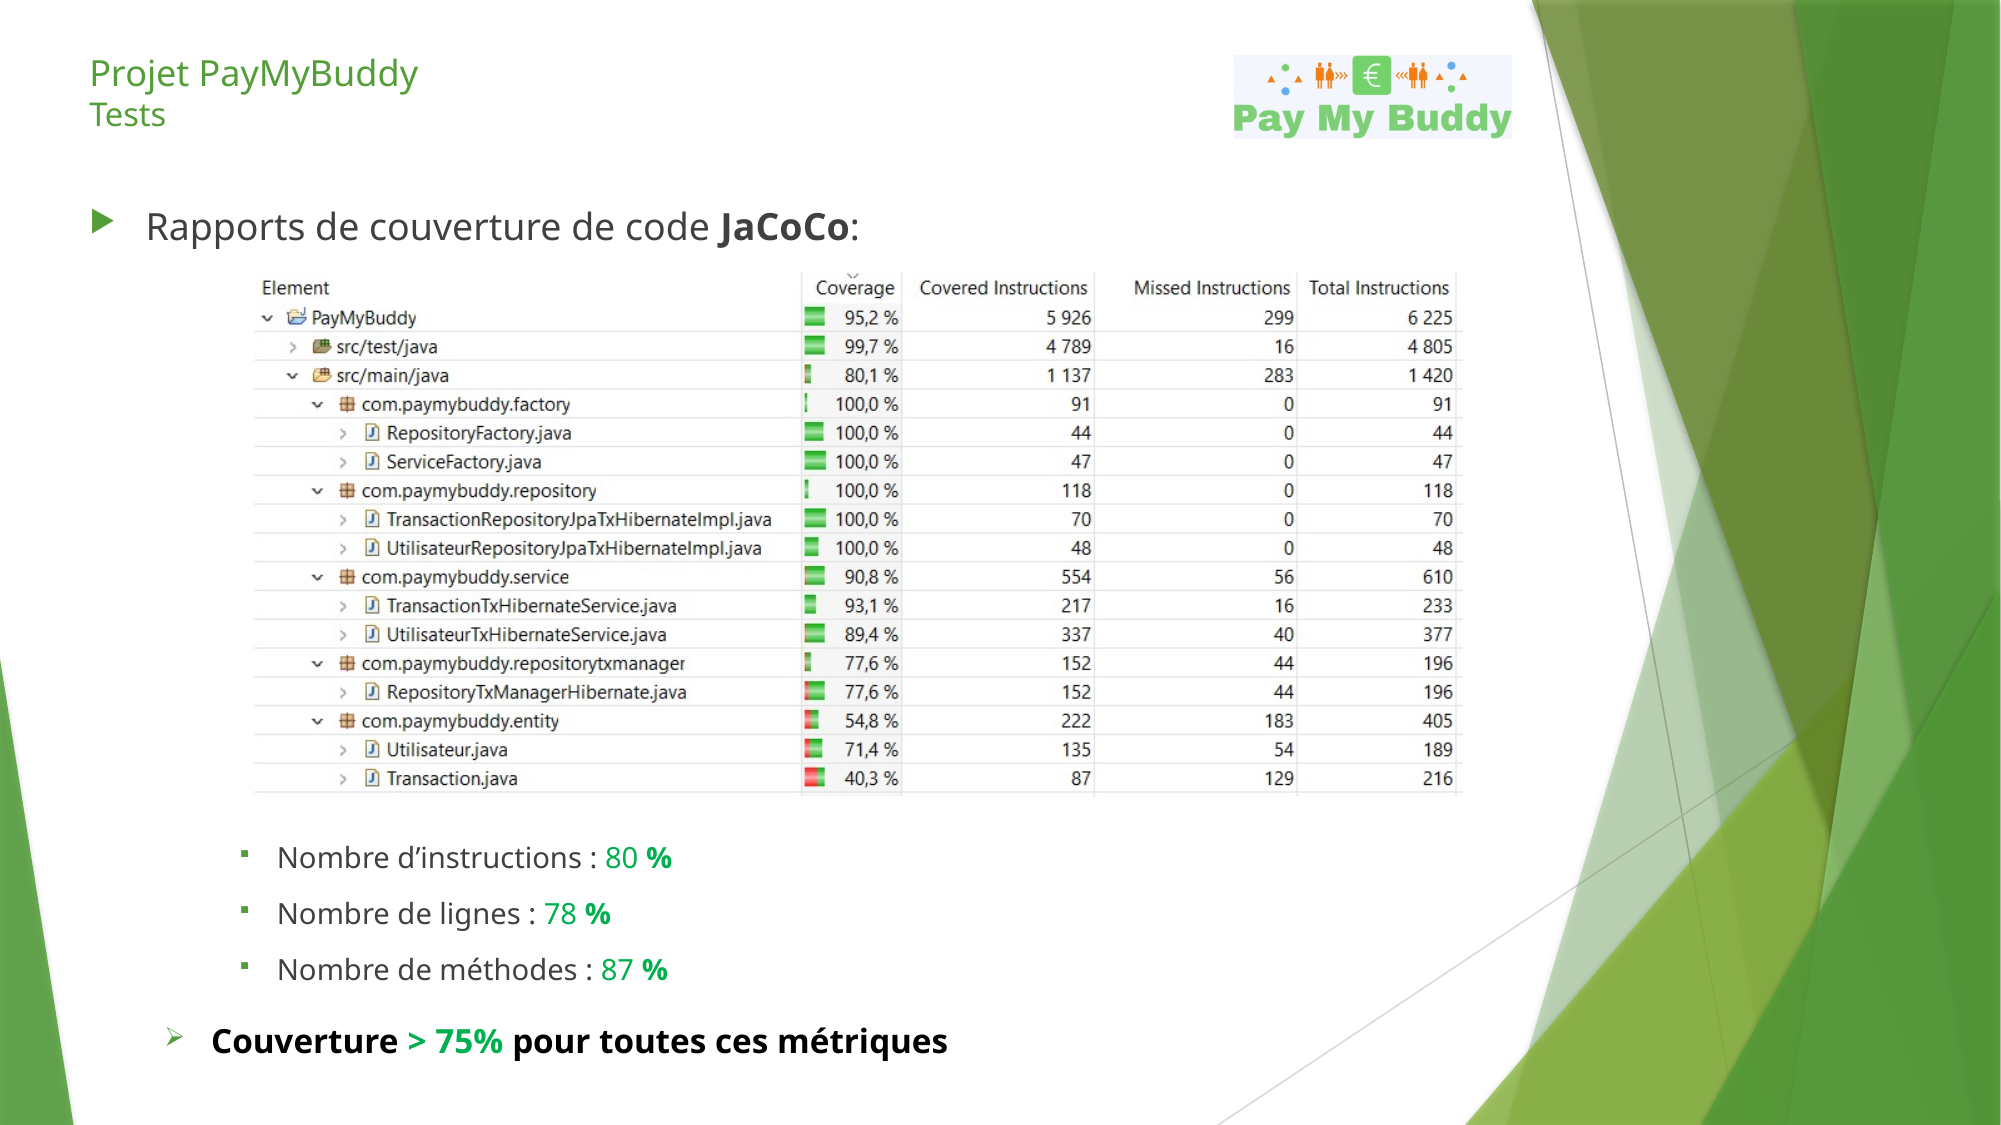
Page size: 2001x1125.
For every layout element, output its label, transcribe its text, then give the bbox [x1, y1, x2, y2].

picture [252, 271, 1463, 799]
title Projet PayMyBuddy Tests [74, 42, 1485, 195]
list Rapports de couverture de code JaCoCo: Nombre d’instructions : 80 % Nombre de lignes : 78 % Nombre de méthodes : 87 % Couverture > 75% pour toutes ces métriques [74, 195, 1642, 1079]
picture [1233, 54, 1512, 139]
